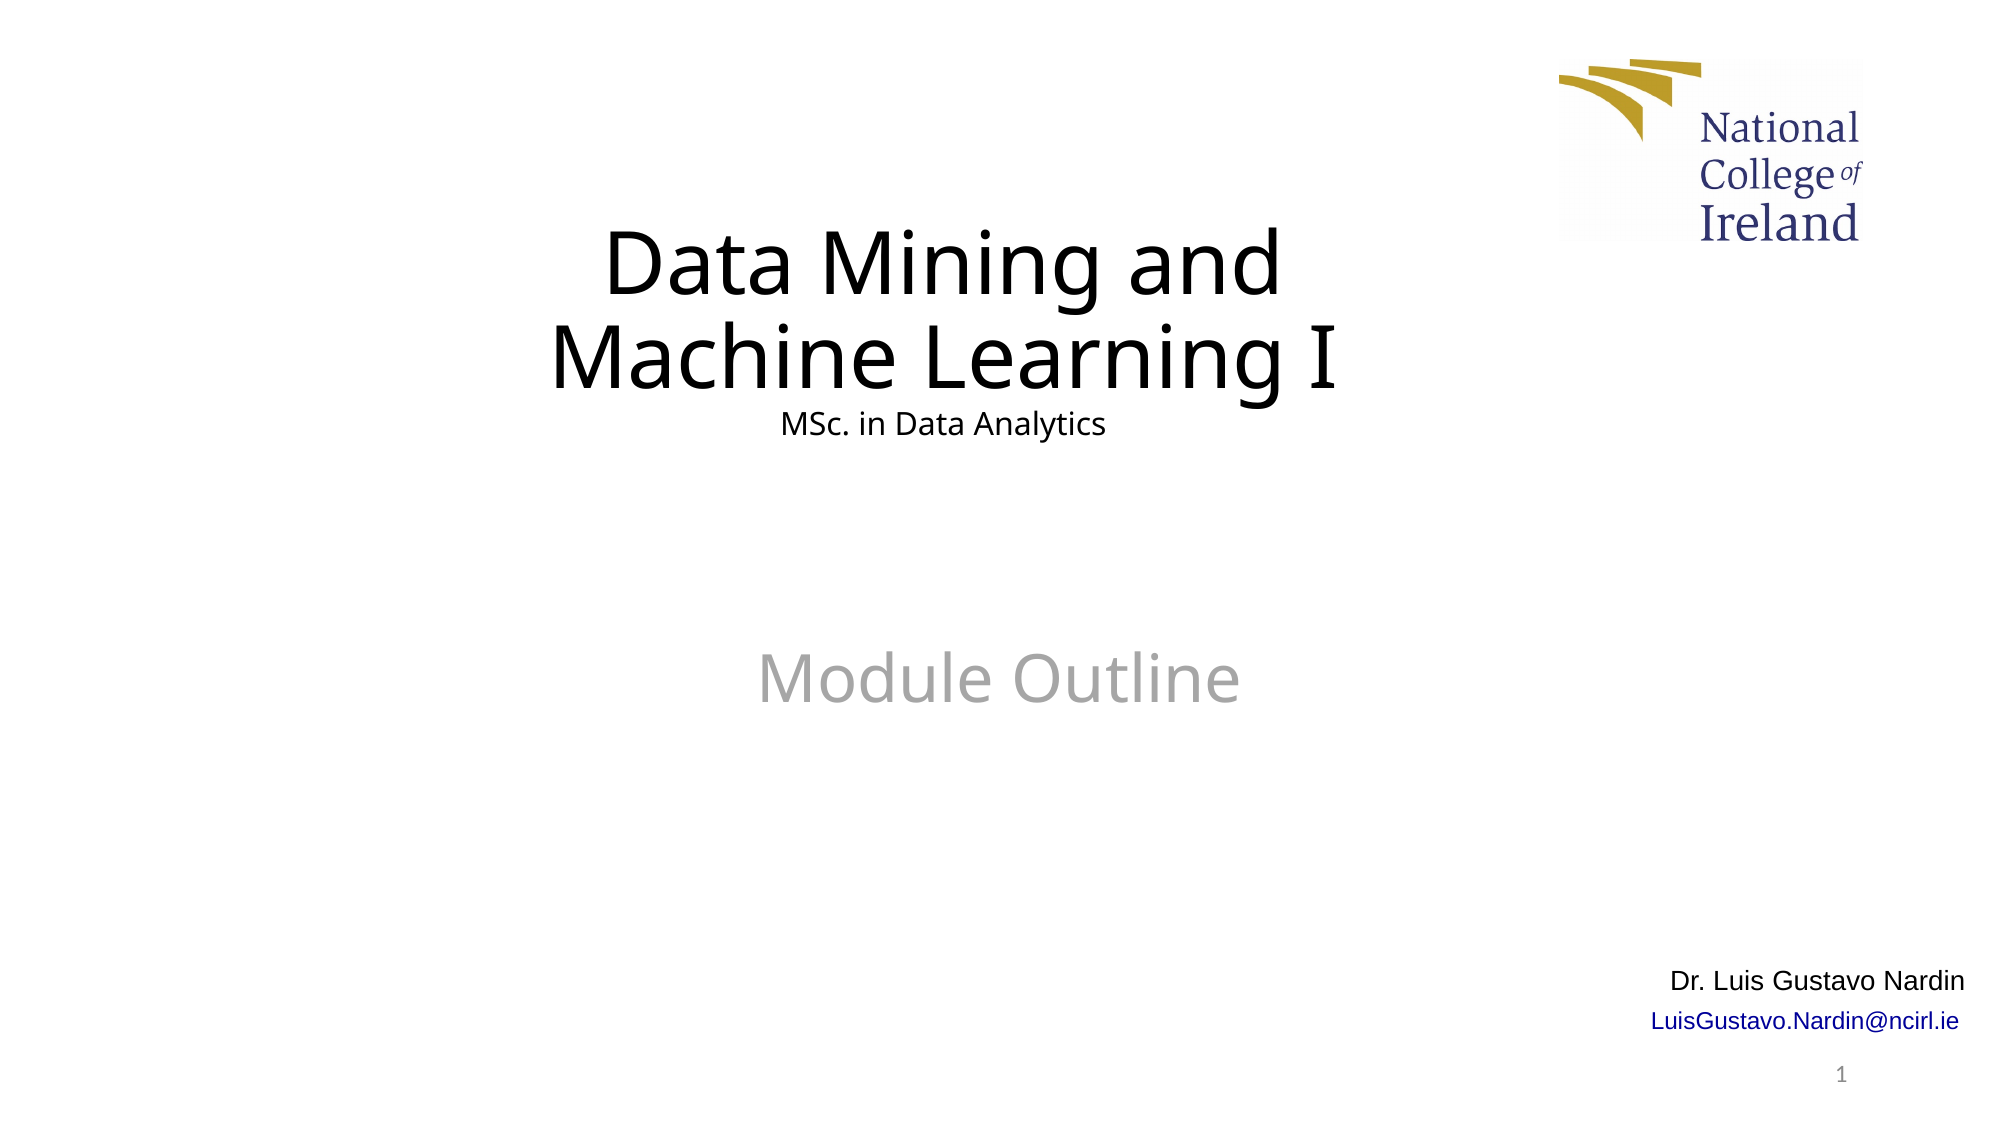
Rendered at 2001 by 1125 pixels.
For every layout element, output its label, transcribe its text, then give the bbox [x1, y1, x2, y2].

picture [1559, 59, 1863, 241]
title Data Mining and Machine Learning I MSc. in Data Analytics [204, 208, 1683, 450]
text_box Dr. Luis Gustavo Nardin LuisGustavo.Nardin@ncirl.ie [1294, 955, 1981, 1043]
subtitle Module Outline [350, 637, 1650, 925]
slide_number 1 [1412, 1042, 1863, 1103]
